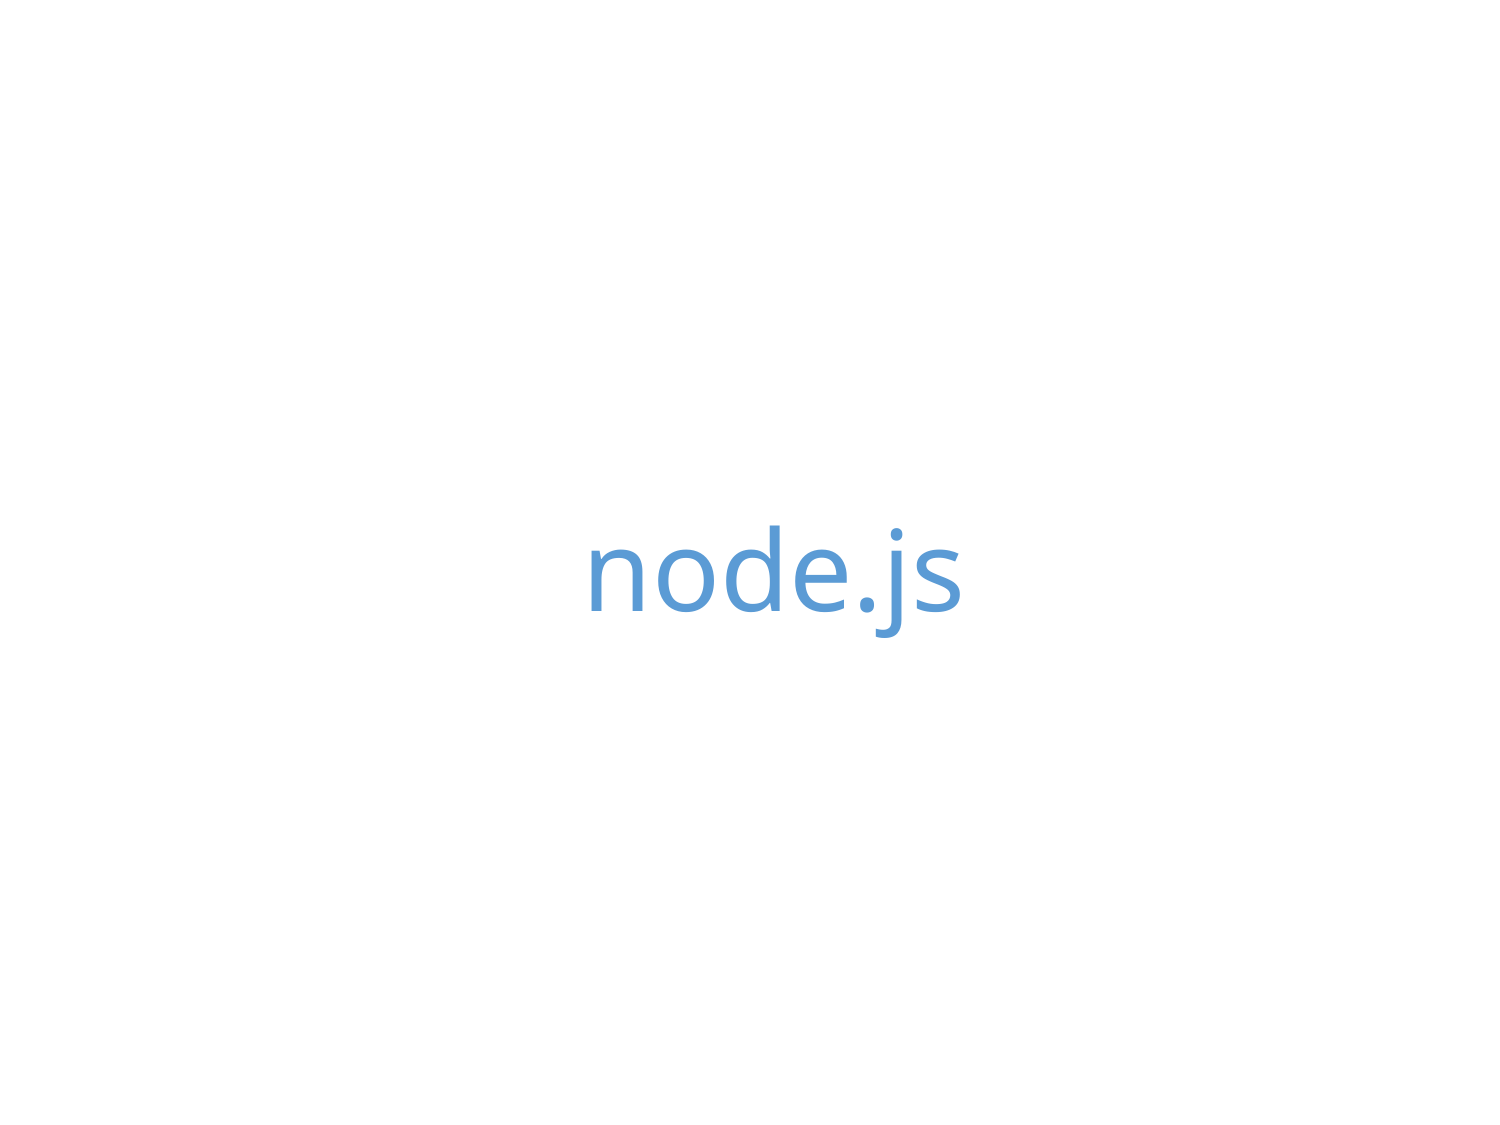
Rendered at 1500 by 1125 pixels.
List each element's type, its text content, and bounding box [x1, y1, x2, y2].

title node.js [108, 237, 1441, 912]
